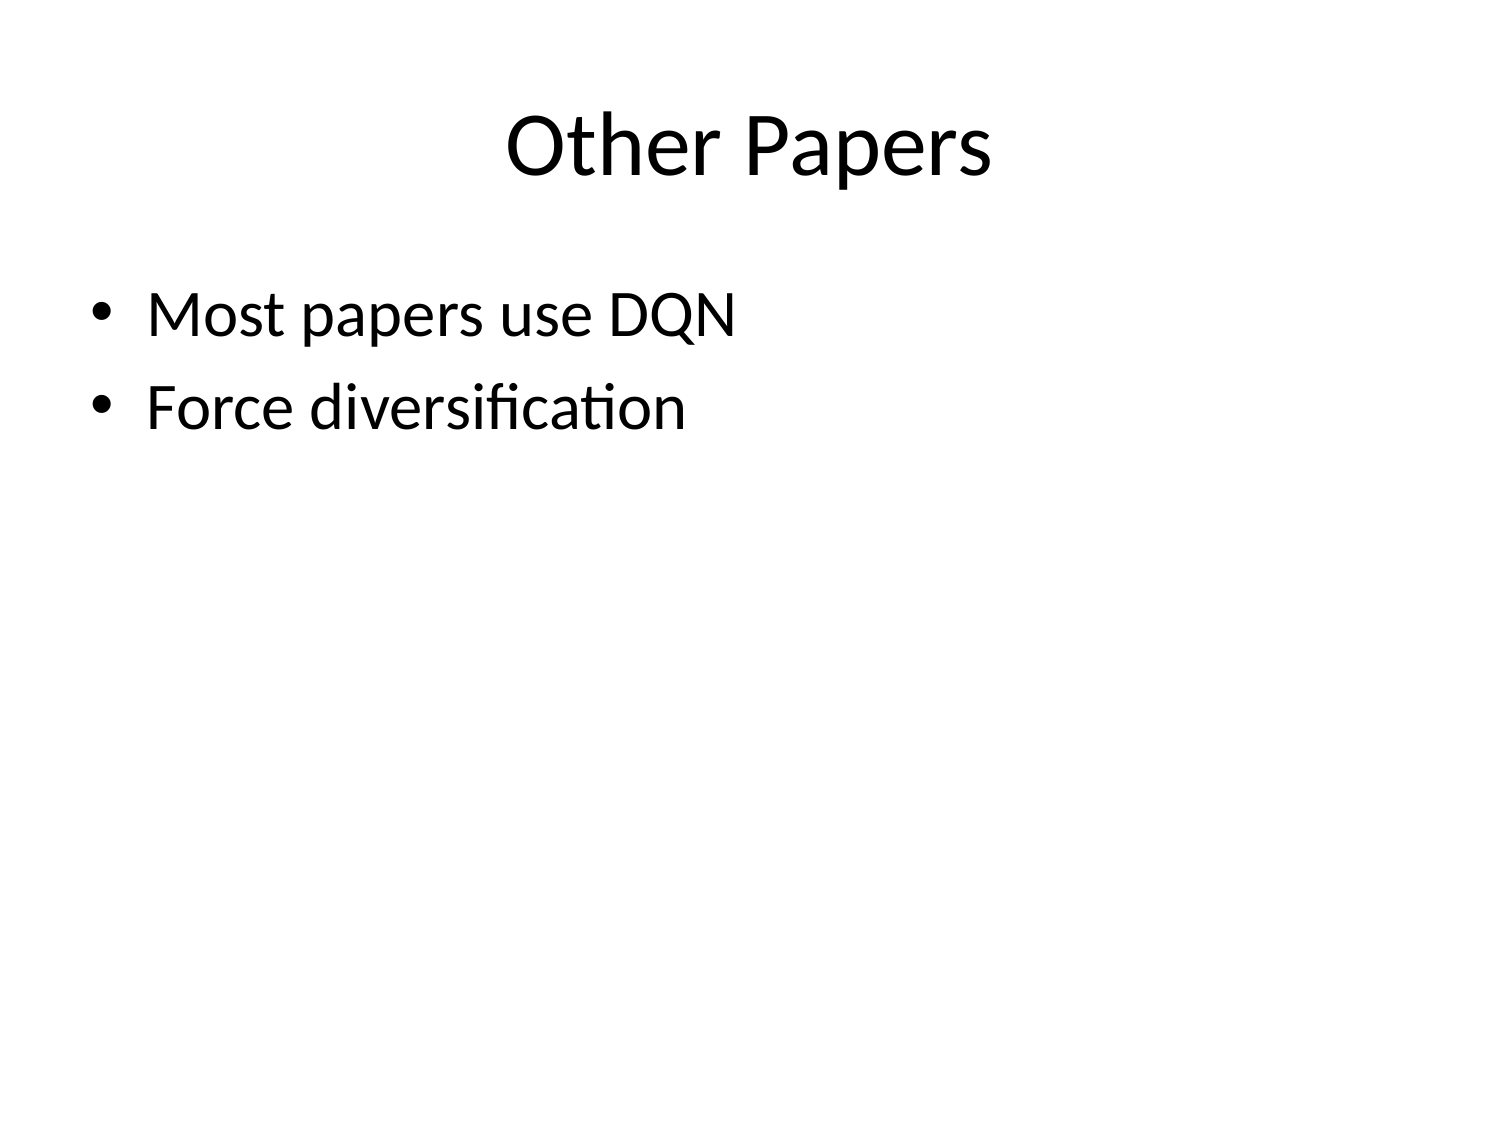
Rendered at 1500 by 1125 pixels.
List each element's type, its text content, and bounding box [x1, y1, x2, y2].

list Most papers use DQN Force diversification [75, 262, 1425, 1005]
title Other Papers [75, 45, 1425, 233]
